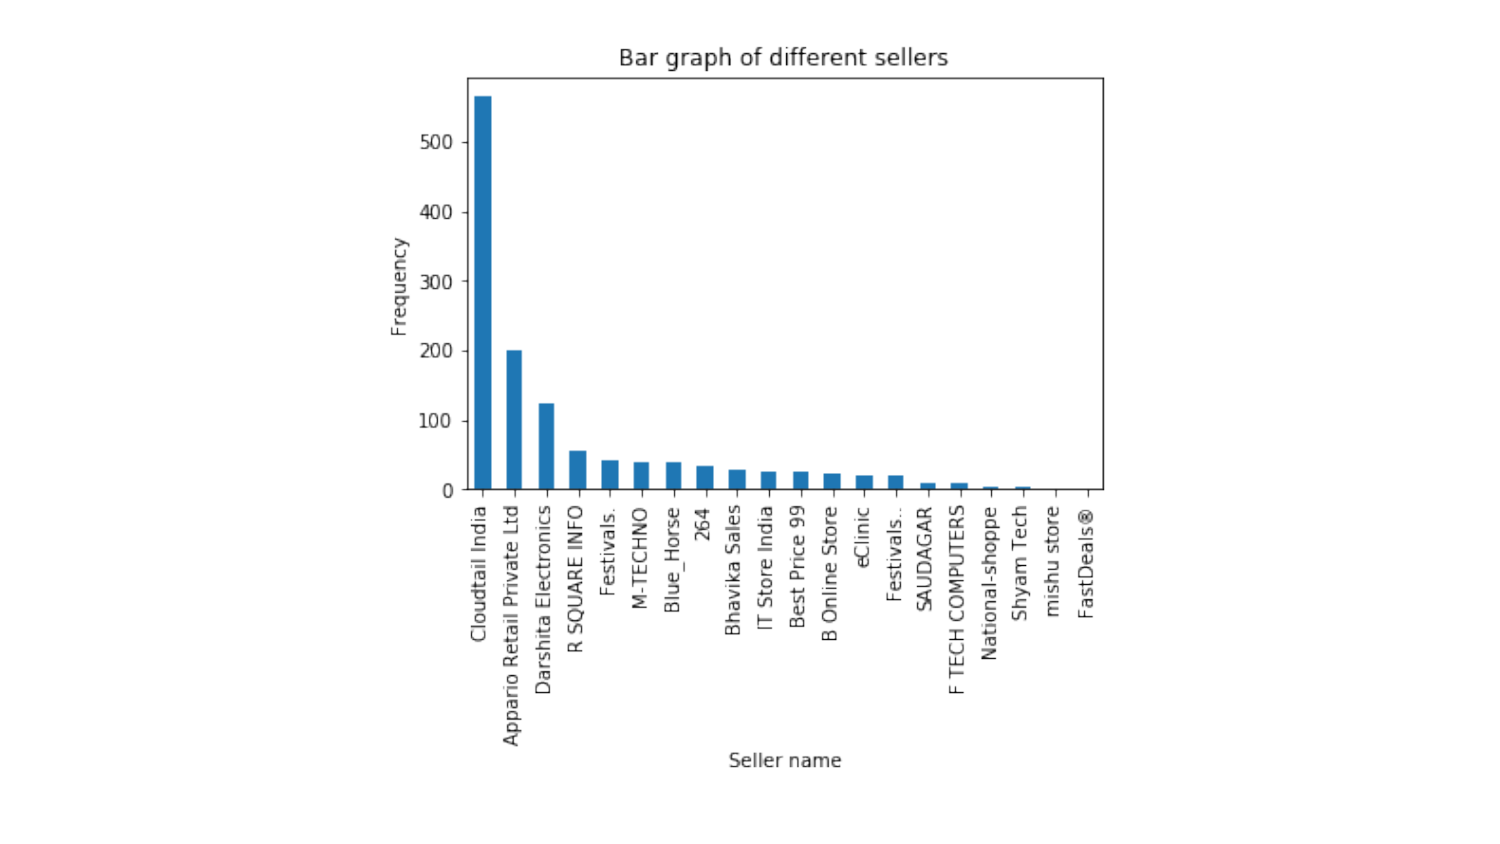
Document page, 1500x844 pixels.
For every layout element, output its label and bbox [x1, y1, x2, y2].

picture [378, 33, 1122, 785]
